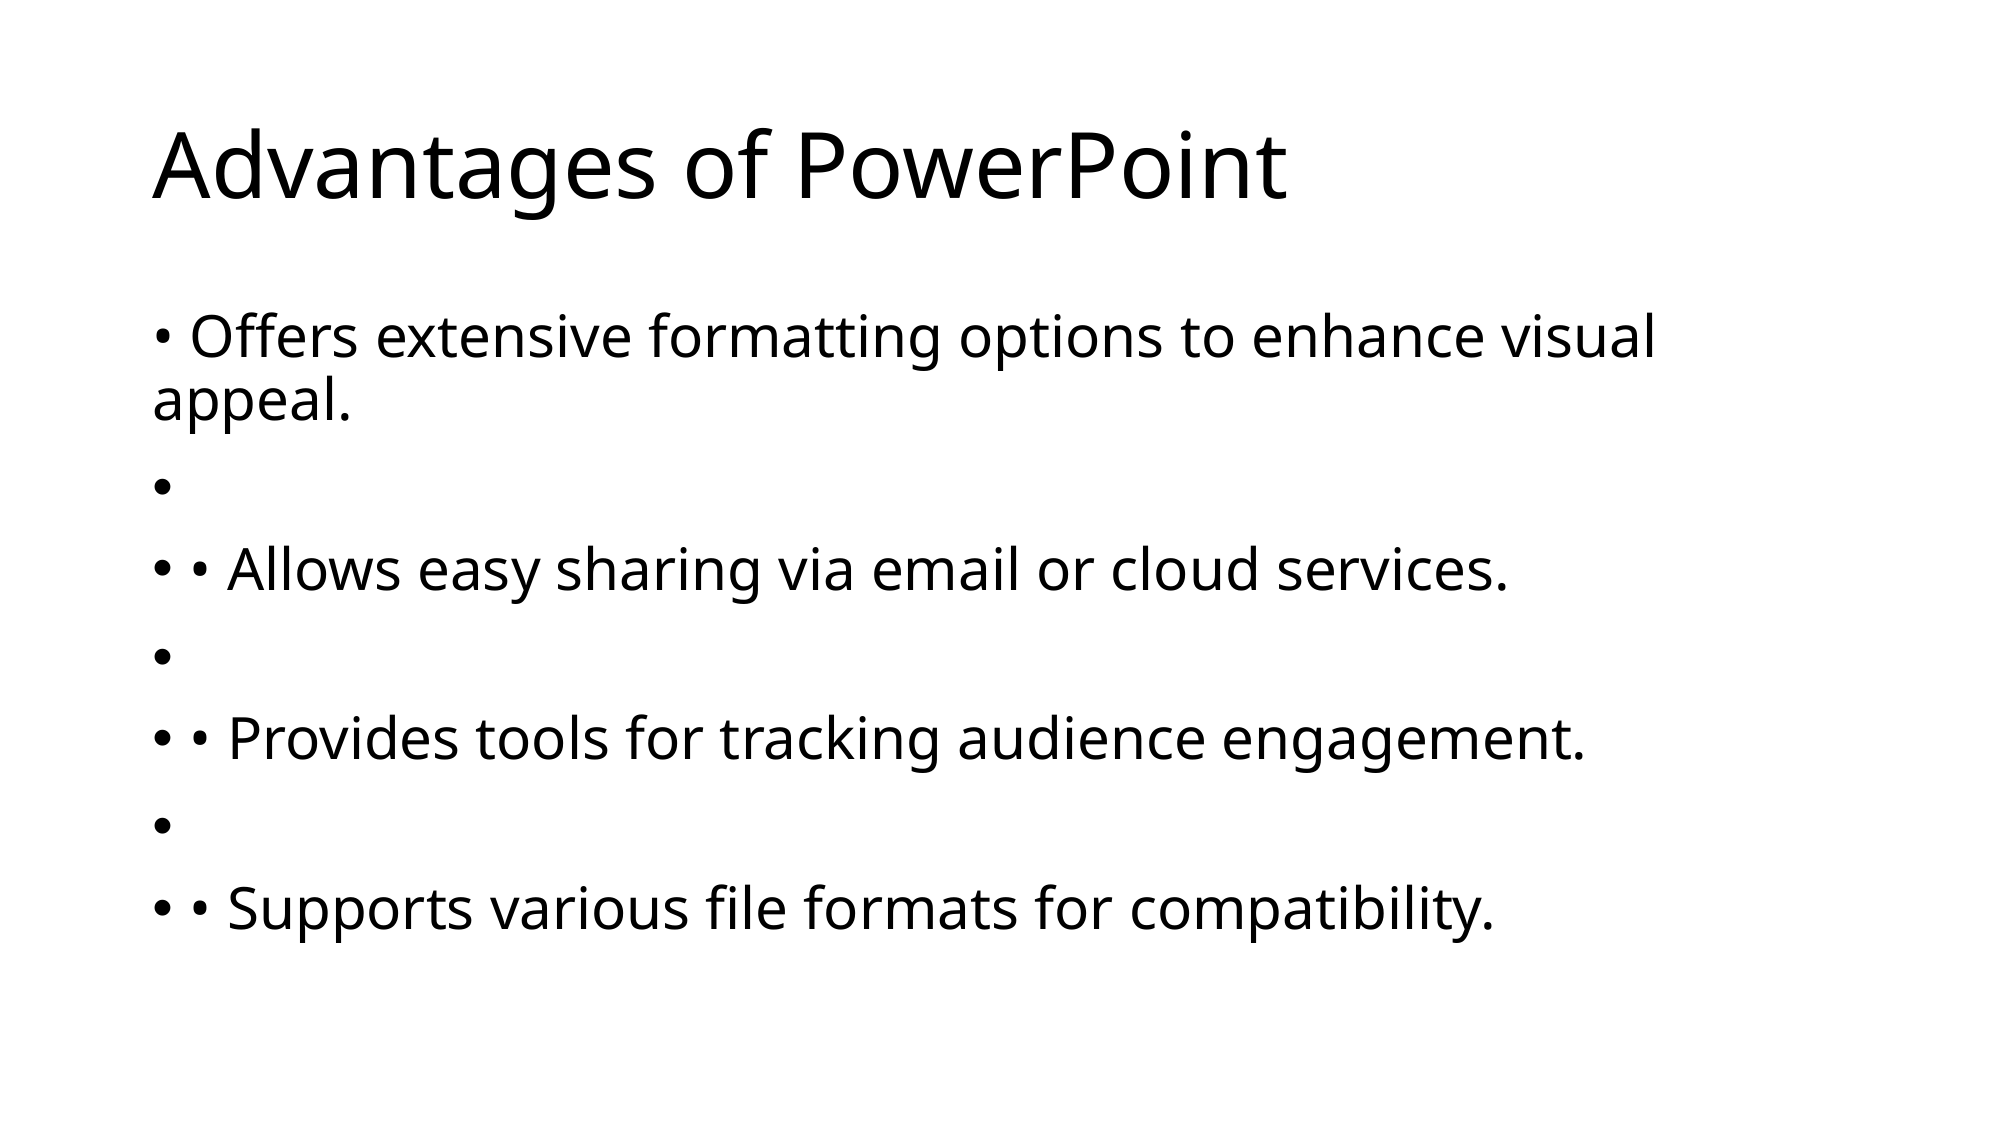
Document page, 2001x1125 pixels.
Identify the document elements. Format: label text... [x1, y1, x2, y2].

title Advantages of PowerPoint [137, 59, 1863, 278]
list • Offers extensive formatting options to enhance visual appeal. • Allows easy sharing via email or cloud services. • Provides tools for tracking audience engagement. • Supports various file formats for compatibility. [137, 299, 1863, 1014]
